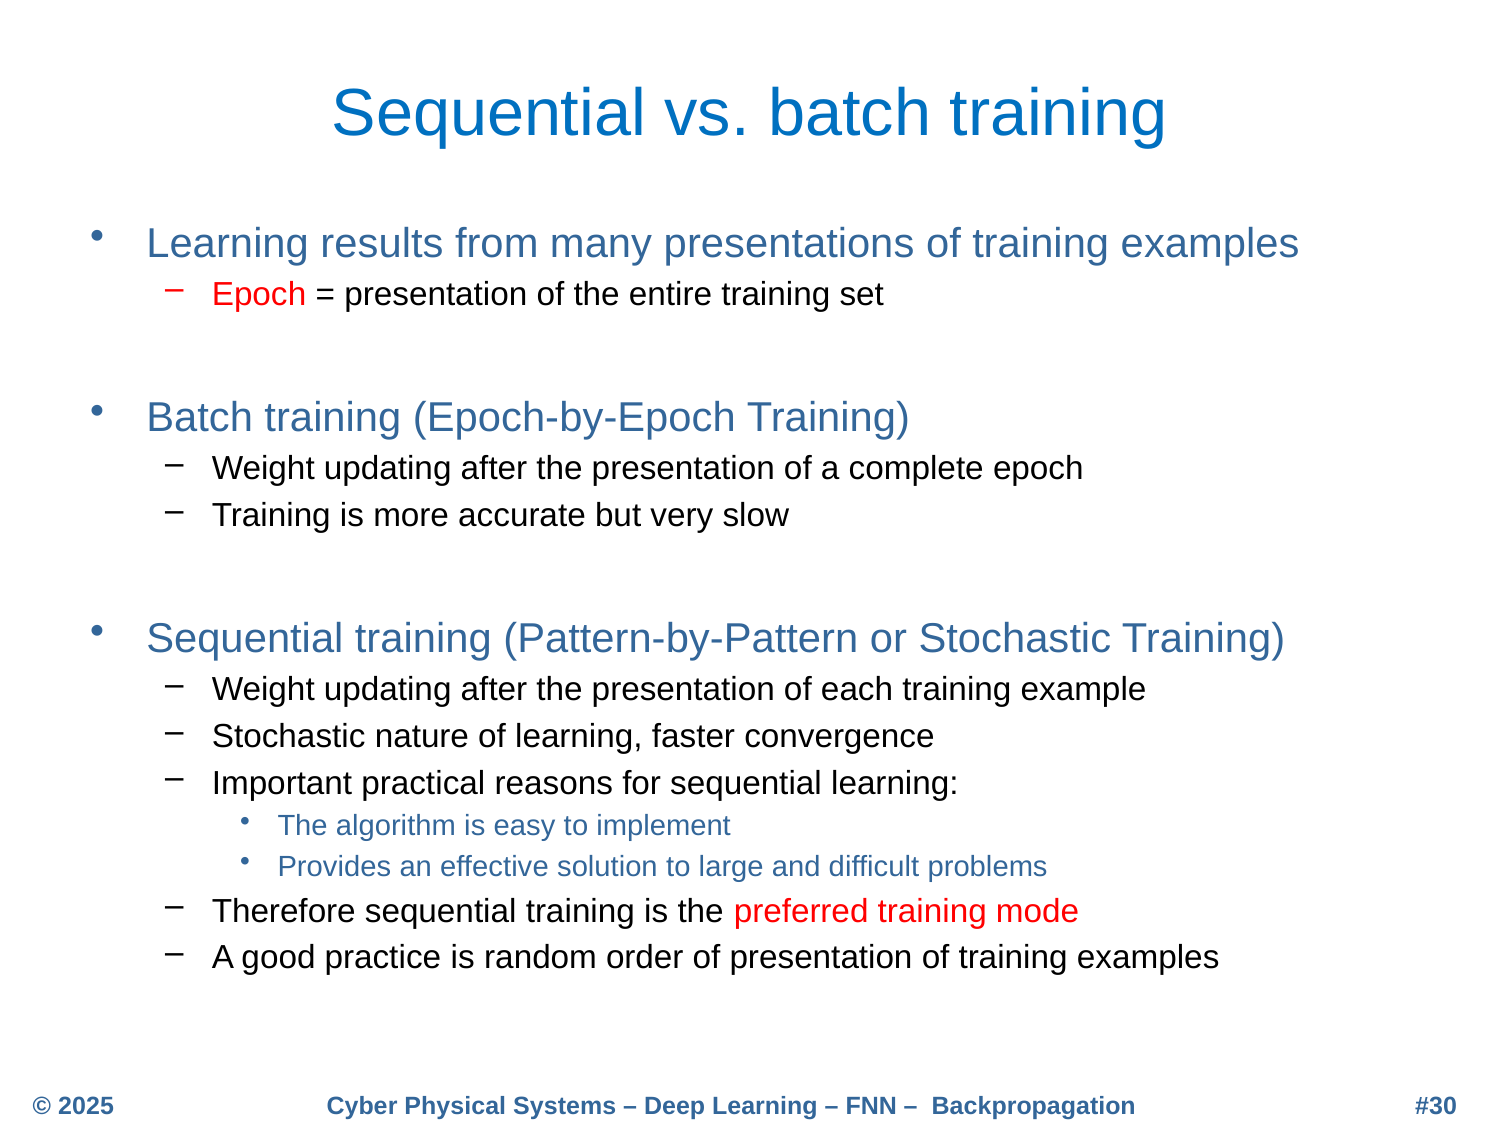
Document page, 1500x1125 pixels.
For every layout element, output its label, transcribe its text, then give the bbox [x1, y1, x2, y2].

footer Cyber Physical Systems – Deep Learning – FNN – Backpropagation [265, 1082, 1200, 1125]
slide_number © 2025 [17, 1082, 265, 1125]
slide_number #30 [1200, 1082, 1473, 1118]
title Sequential vs. batch training [74, 44, 1426, 173]
list Learning results from many presentations of training examples Epoch = presentation of the entire training set Batch training (Epoch-by-Epoch Training) Weight updating after the presentation of a complete epoch Training is more accurate but very slow Sequential training (Pattern-by-Pattern or Stochastic Training) Weight updating after the presentation of each training example Stochastic nature of learning, faster convergence Important practical reasons for sequential learning: The algorithm is easy to implement Provides an effective solution to large and difficult problems Therefore sequential training is the preferred training mode A good practice is random order of presentation of training examples [74, 207, 1426, 1048]
